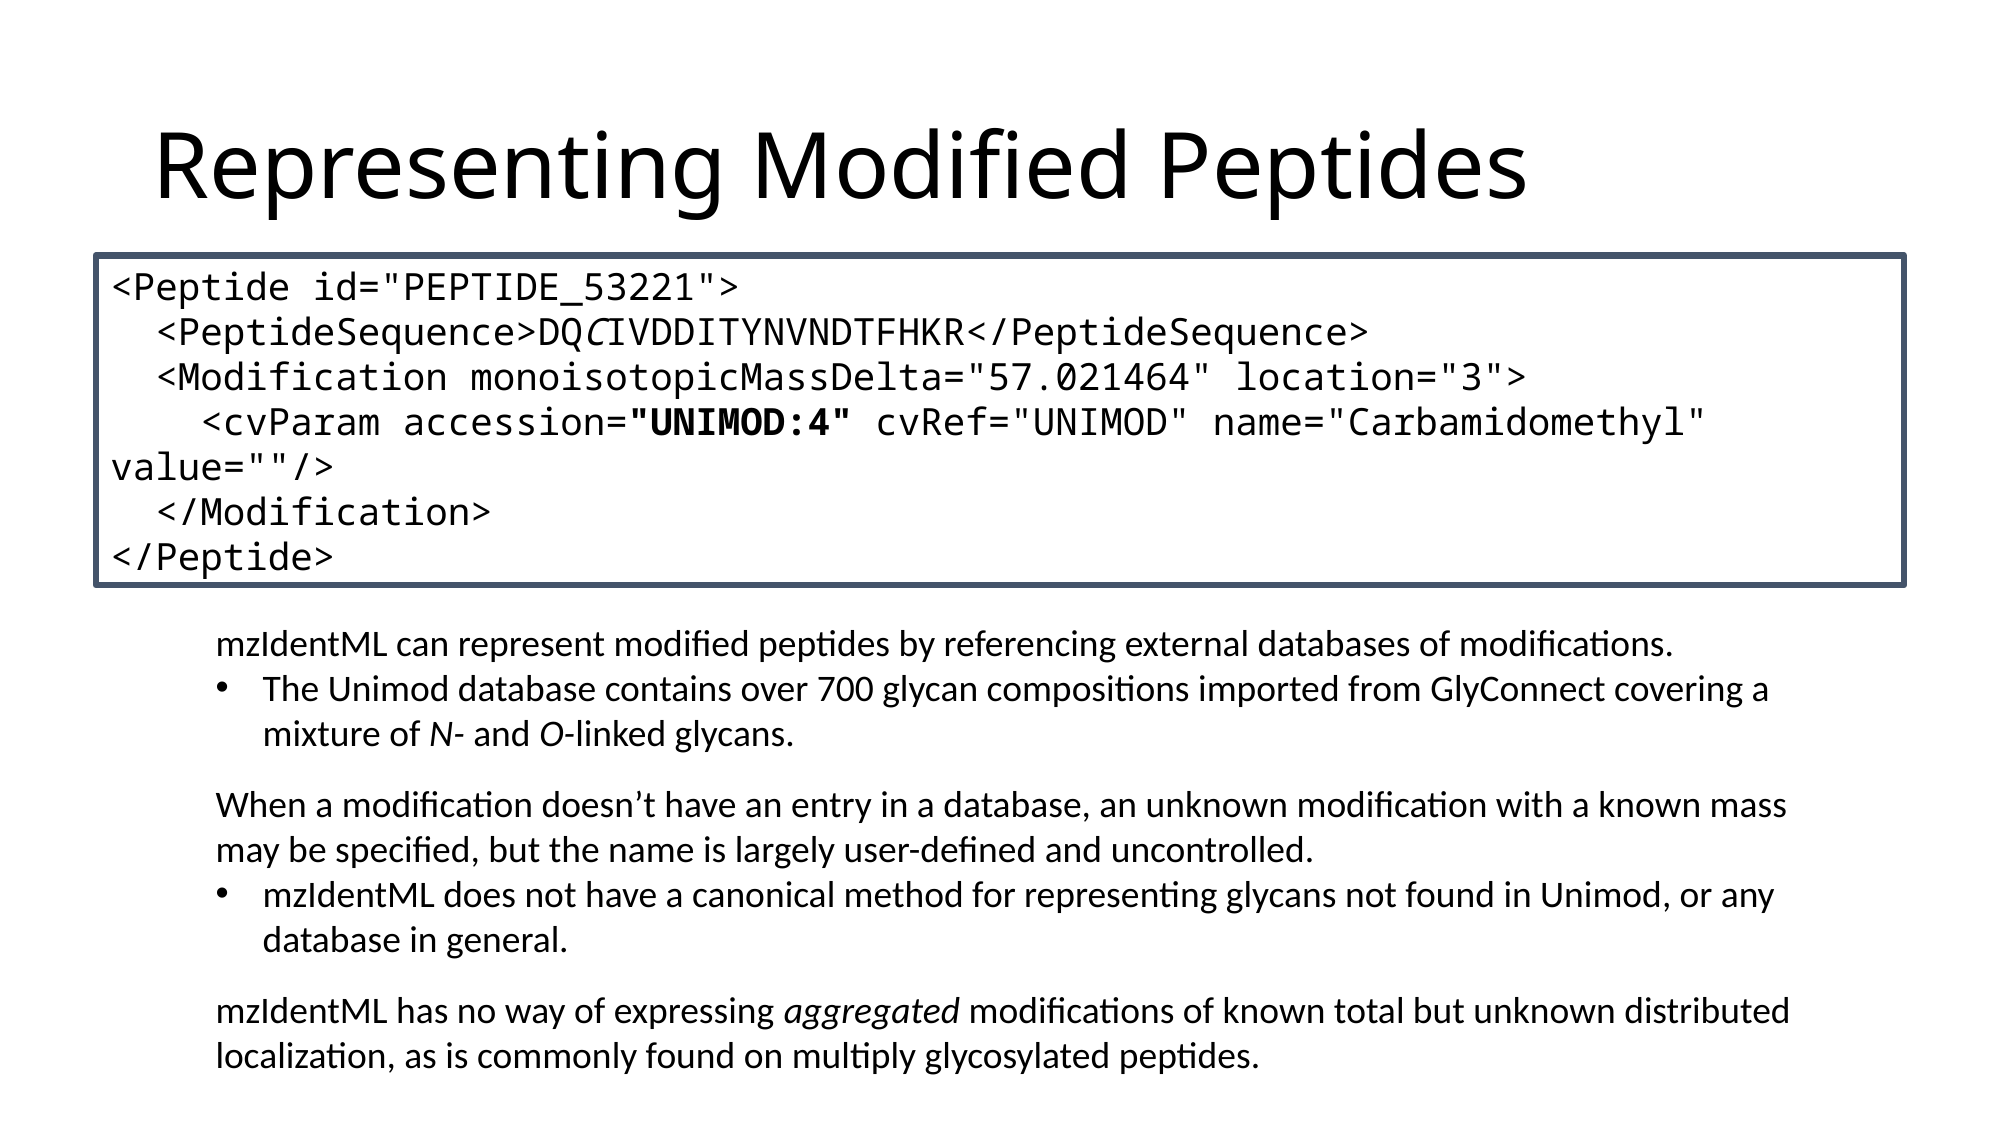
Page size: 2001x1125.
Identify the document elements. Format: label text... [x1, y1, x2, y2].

text_box mzIdentML can represent modified peptides by referencing external databases of modifications. The Unimod database contains over 700 glycan compositions imported from GlyConnect covering a mixture of N- and O-linked glycans. When a modification doesn’t have an entry in a database, an unknown modification with a known mass may be specified, but the name is largely user-defined and uncontrolled. mzIdentML does not have a canonical method for representing glycans not found in Unimod, or any database in general. mzIdentML has no way of expressing aggregated modifications of known total but unknown distributed localization, as is commonly found on multiply glycosylated peptides. [200, 611, 1831, 1084]
text_box <Peptide id="PEPTIDE_53221"> <PeptideSequence>DQCIVDDITYNVNDTFHKR</PeptideSequence> <Modification monoisotopicMassDelta="57.021464" location="3"> <cvParam accession="UNIMOD:4" cvRef="UNIMOD" name="Carbamidomethyl" value=""/> </Modification> </Peptide> [95, 255, 1905, 586]
title Representing Modified Peptides [137, 59, 1863, 255]
